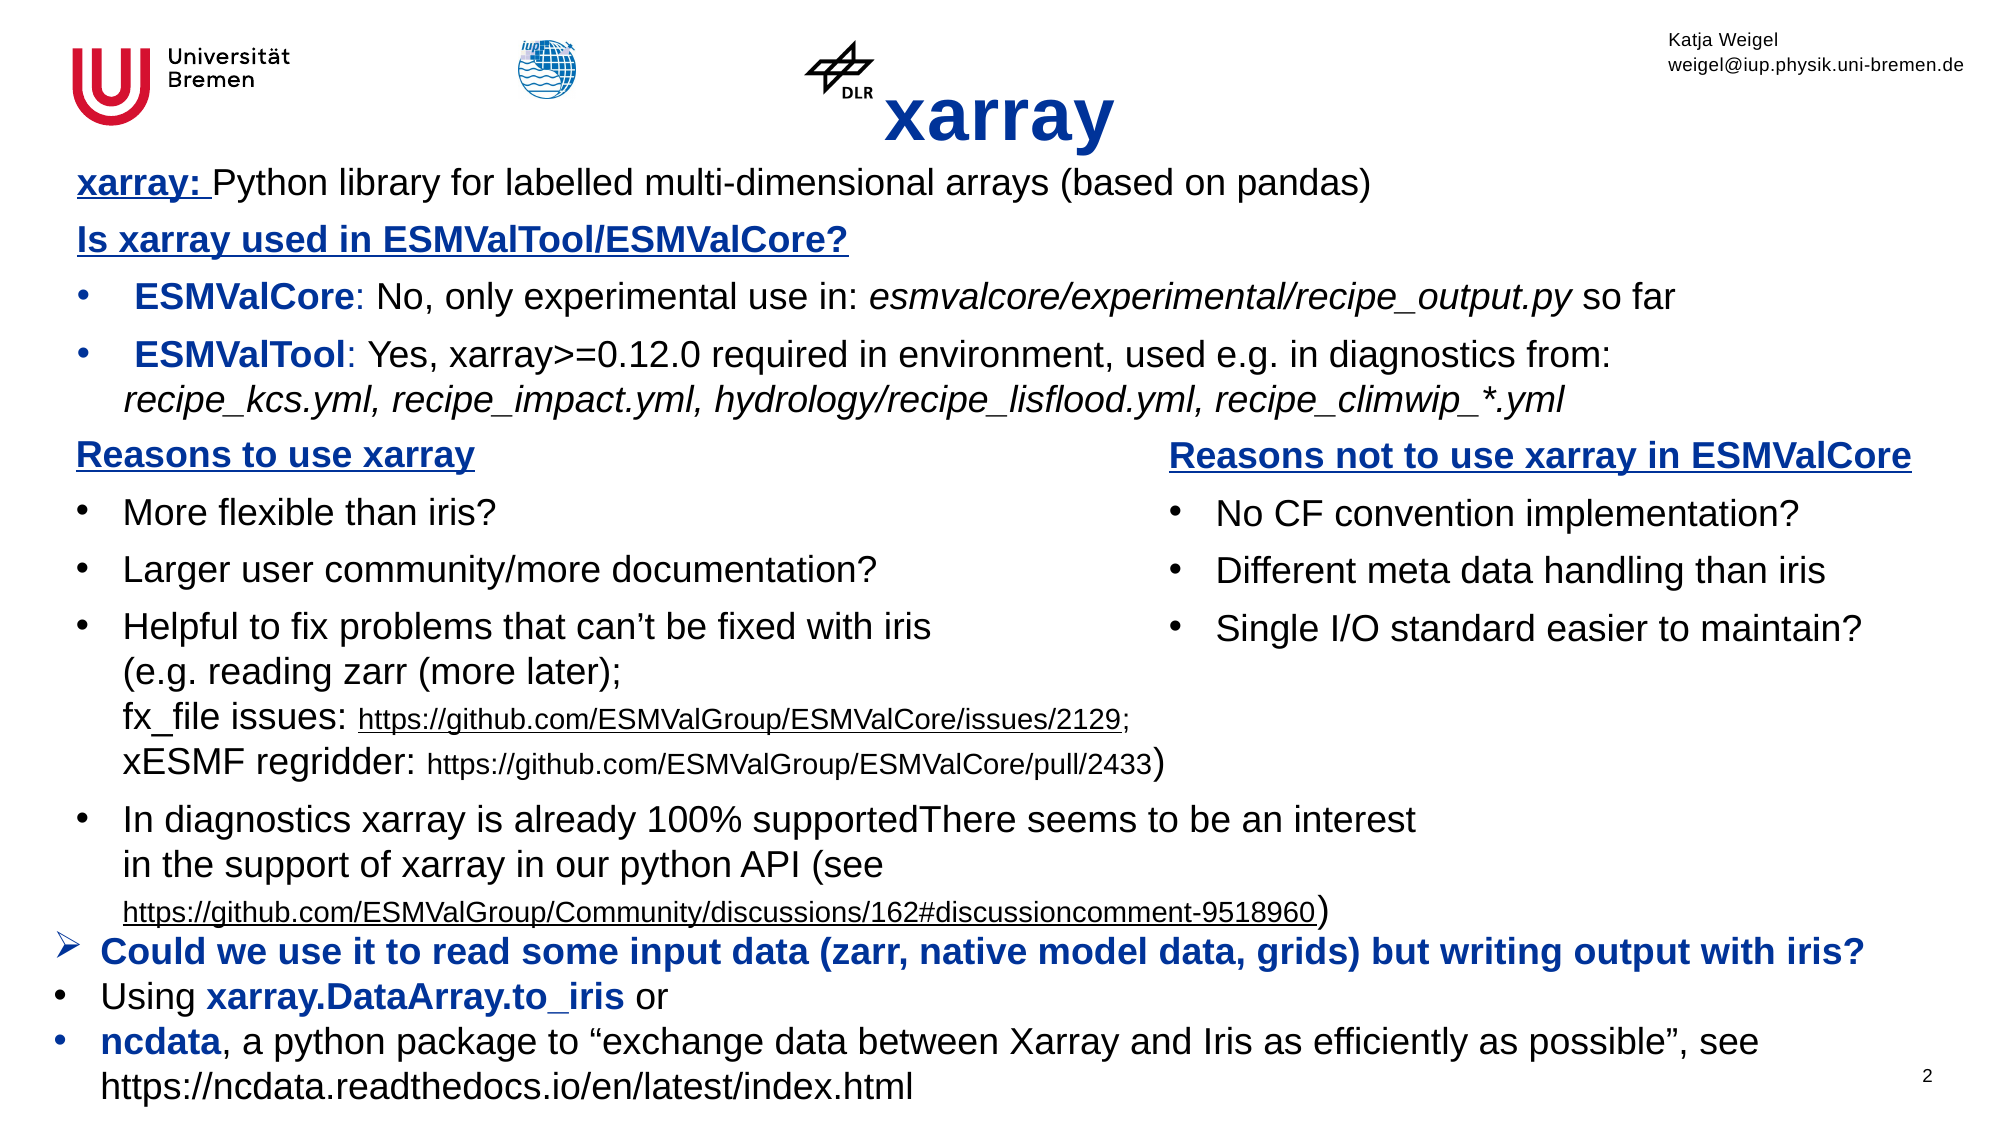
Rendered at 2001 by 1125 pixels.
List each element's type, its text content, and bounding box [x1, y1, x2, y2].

title xarray [61, 75, 1939, 175]
text_box xarray: Python library for labelled multi-dimensional arrays (based on pandas) Is xarray used in ESMValTool/ESMValCore? ESMValCore: No, only experimental use in: esmvalcore/experimental/recipe_output.py so far ESMValTool: Yes, xarray>=0.12.0 required in environment, used e.g. in diagnostics from: recipe_kcs.yml, recipe_impact.yml, hydrology/recipe_lisflood.yml, recipe_climwip_*.yml [76, 157, 1924, 421]
picture [804, 40, 875, 75]
text_box Reasons to use xarray More flexible than iris? Larger user community/more documentation? Helpful to fix problems that can’t be fixed with iris (e.g. reading zarr (more later); fx_file issues: https://github.com/ESMValGroup/ESMValCore/issues/2129; xESMF regridder: https://github.com/ESMValGroup/ESMValCore/pull/2433) In diagnostics xarray is already 100% supportedThere seems to be an interest in the support of xarray in our python API (see https://github.com/ESMValGroup/Community/discussions/162#discussioncomment-9518960) [61, 422, 1454, 919]
text_box Could we use it to read some input data (zarr, native model data, grids) but writing output with iris? Using xarray.DataArray.to_iris or ncdata, a python package to “exchange data between Xarray and Iris as efficiently as possible”, see https://ncdata.readthedocs.io/en/latest/index.html [38, 919, 1939, 1115]
picture [518, 40, 576, 75]
text_box Reasons not to use xarray in ESMValCore No CF convention implementation? Different meta data handling than iris Single I/O standard easier to maintain? [1153, 423, 1939, 656]
